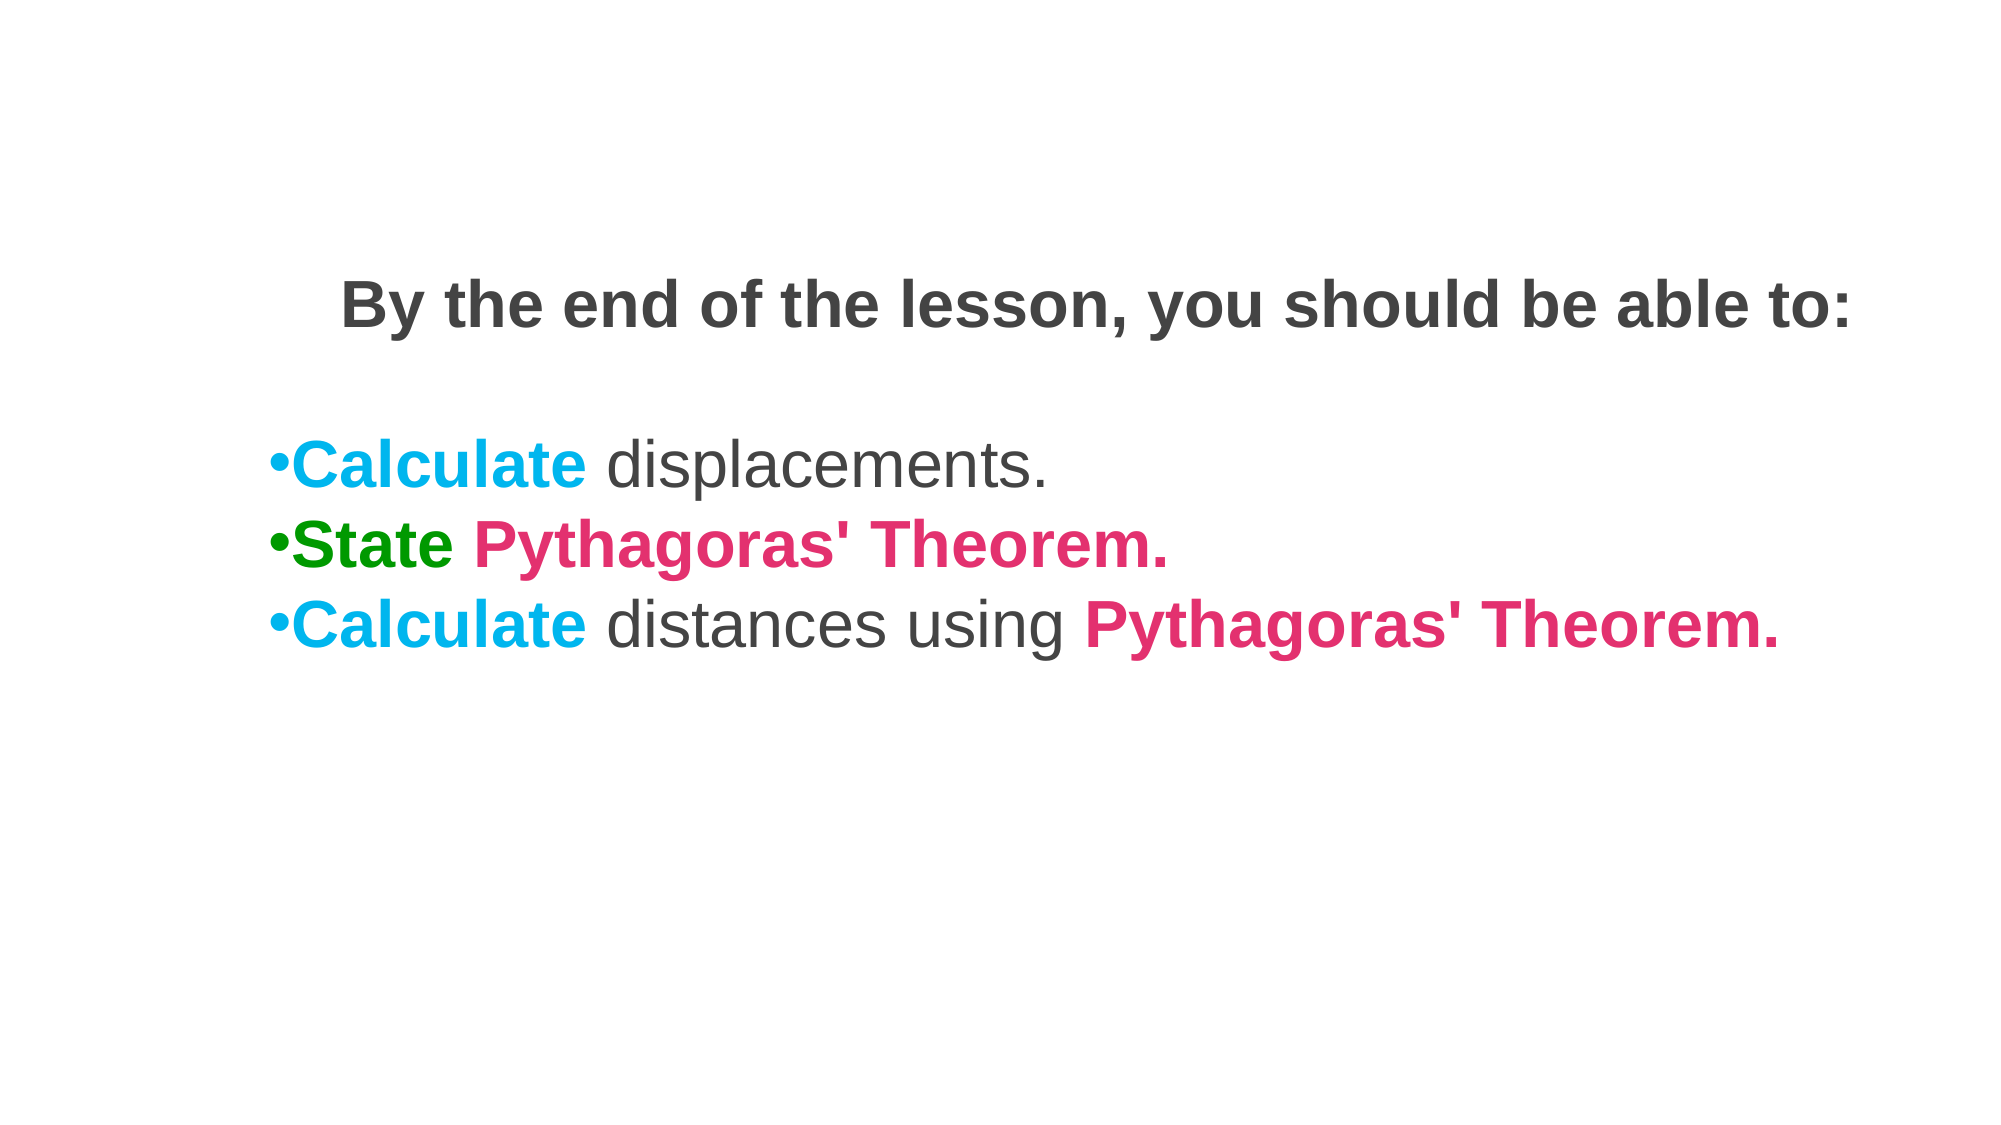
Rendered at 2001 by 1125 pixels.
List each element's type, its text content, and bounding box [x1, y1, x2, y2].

text_box By the end of the lesson, you should be able to: Calculate displacements. State Pythagoras' Theorem. Calculate distances using Pythagoras' Theorem. [253, 253, 1943, 669]
